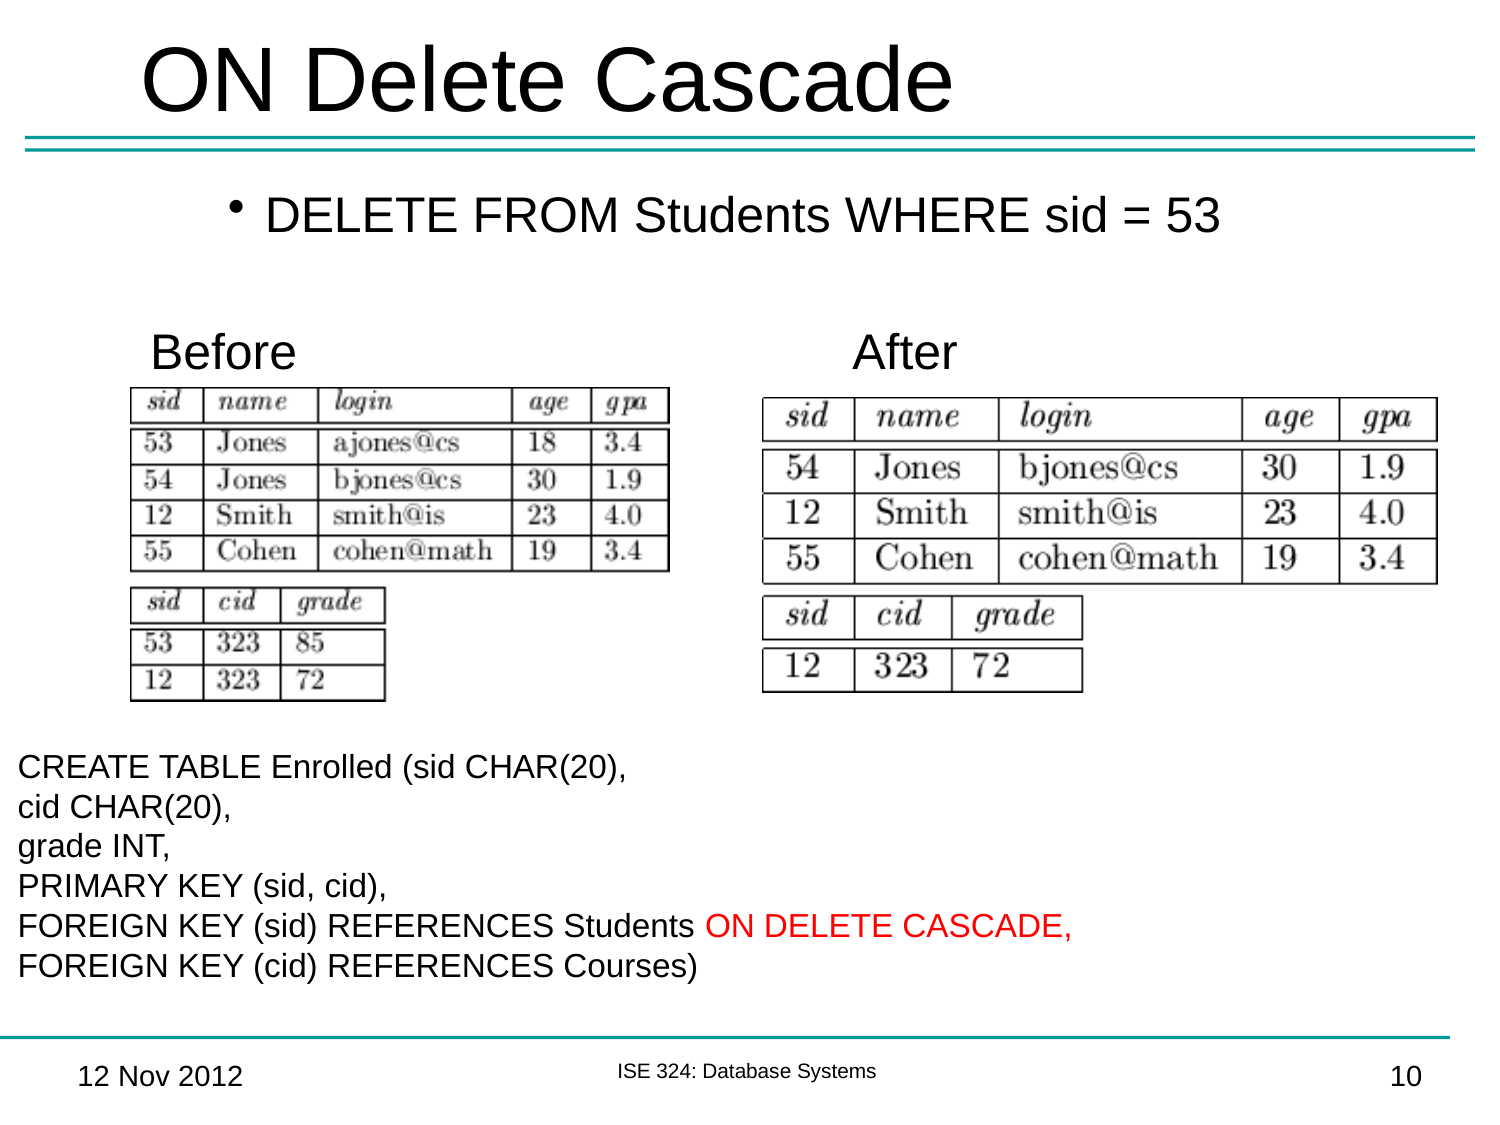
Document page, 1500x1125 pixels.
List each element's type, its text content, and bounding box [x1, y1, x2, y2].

text_box CREATE TABLE Enrolled (sid CHAR(20), cid CHAR(20), grade INT, PRIMARY KEY (sid, cid), FOREIGN KEY (sid) REFERENCES Students ON DELETE CASCADE, FOREIGN KEY (cid) REFERENCES Courses) [2, 737, 1175, 992]
text_box After [837, 312, 974, 388]
text_box DELETE FROM Students WHERE sid = 53 [212, 174, 1237, 250]
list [129, 387, 671, 703]
footer ISE 324: Database Systems [462, 1049, 1038, 1101]
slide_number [62, 1049, 426, 1101]
slide_number 10 [1074, 1049, 1438, 1101]
title ON Delete Cascade [125, 0, 1438, 150]
text_box Before [135, 312, 313, 385]
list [762, 396, 1438, 693]
